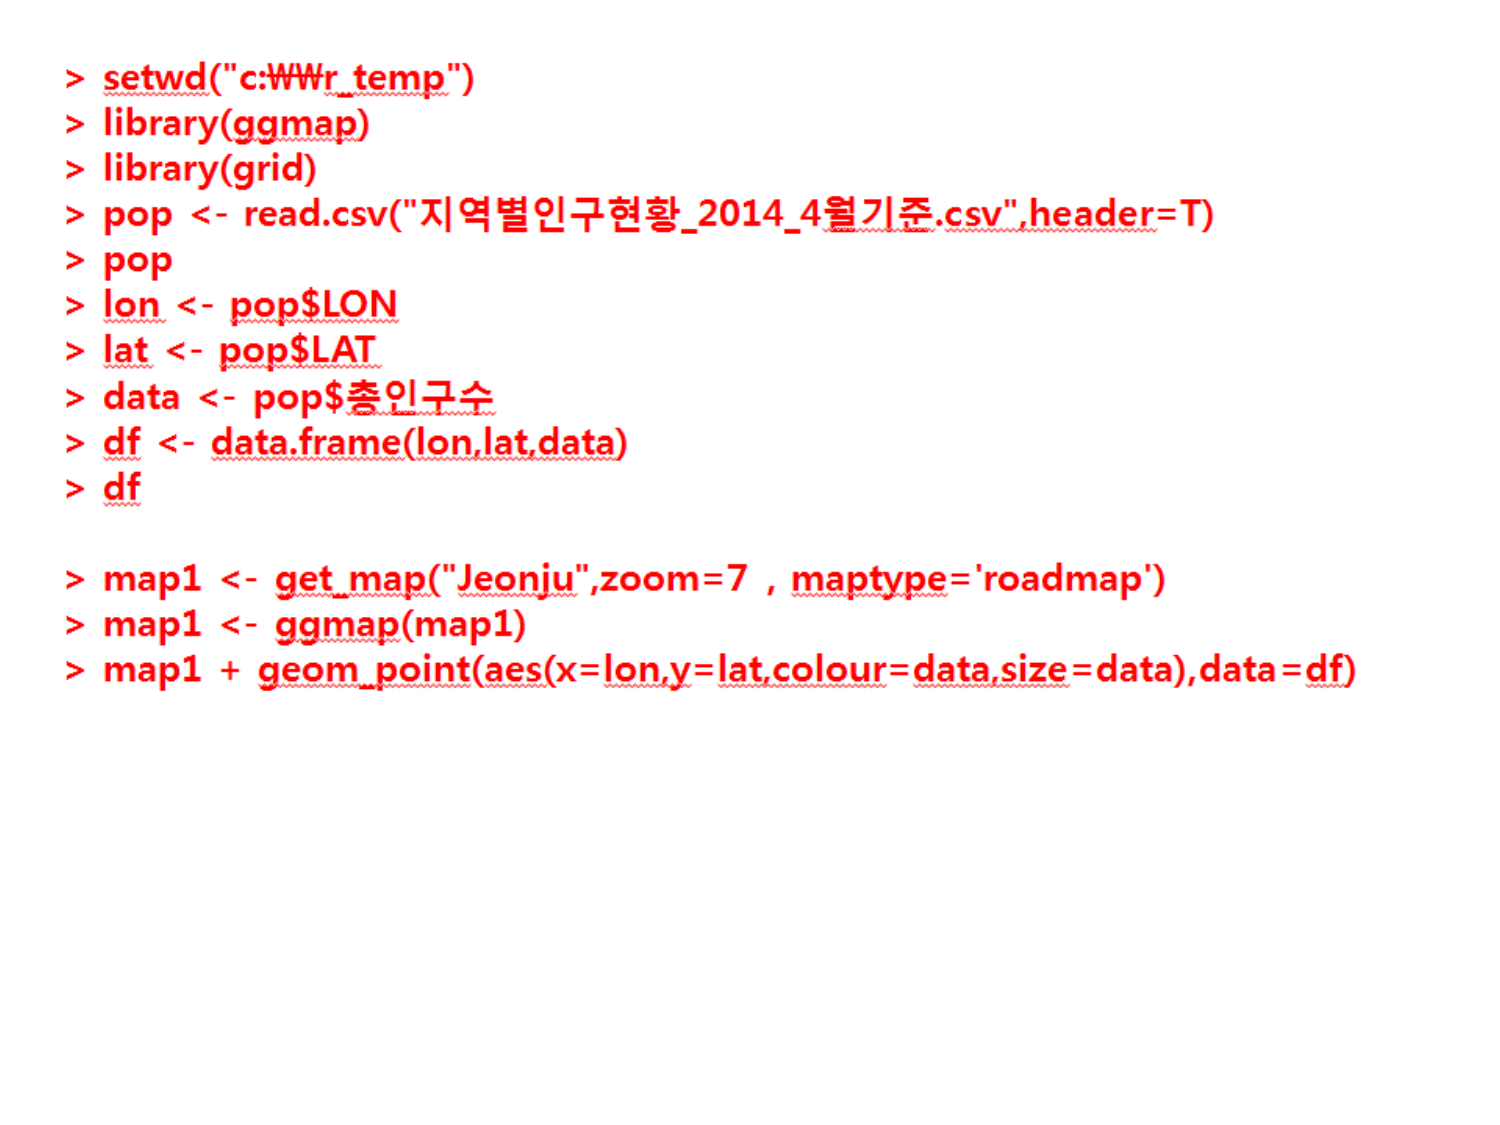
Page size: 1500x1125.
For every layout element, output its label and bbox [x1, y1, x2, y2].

picture [52, 54, 1382, 724]
